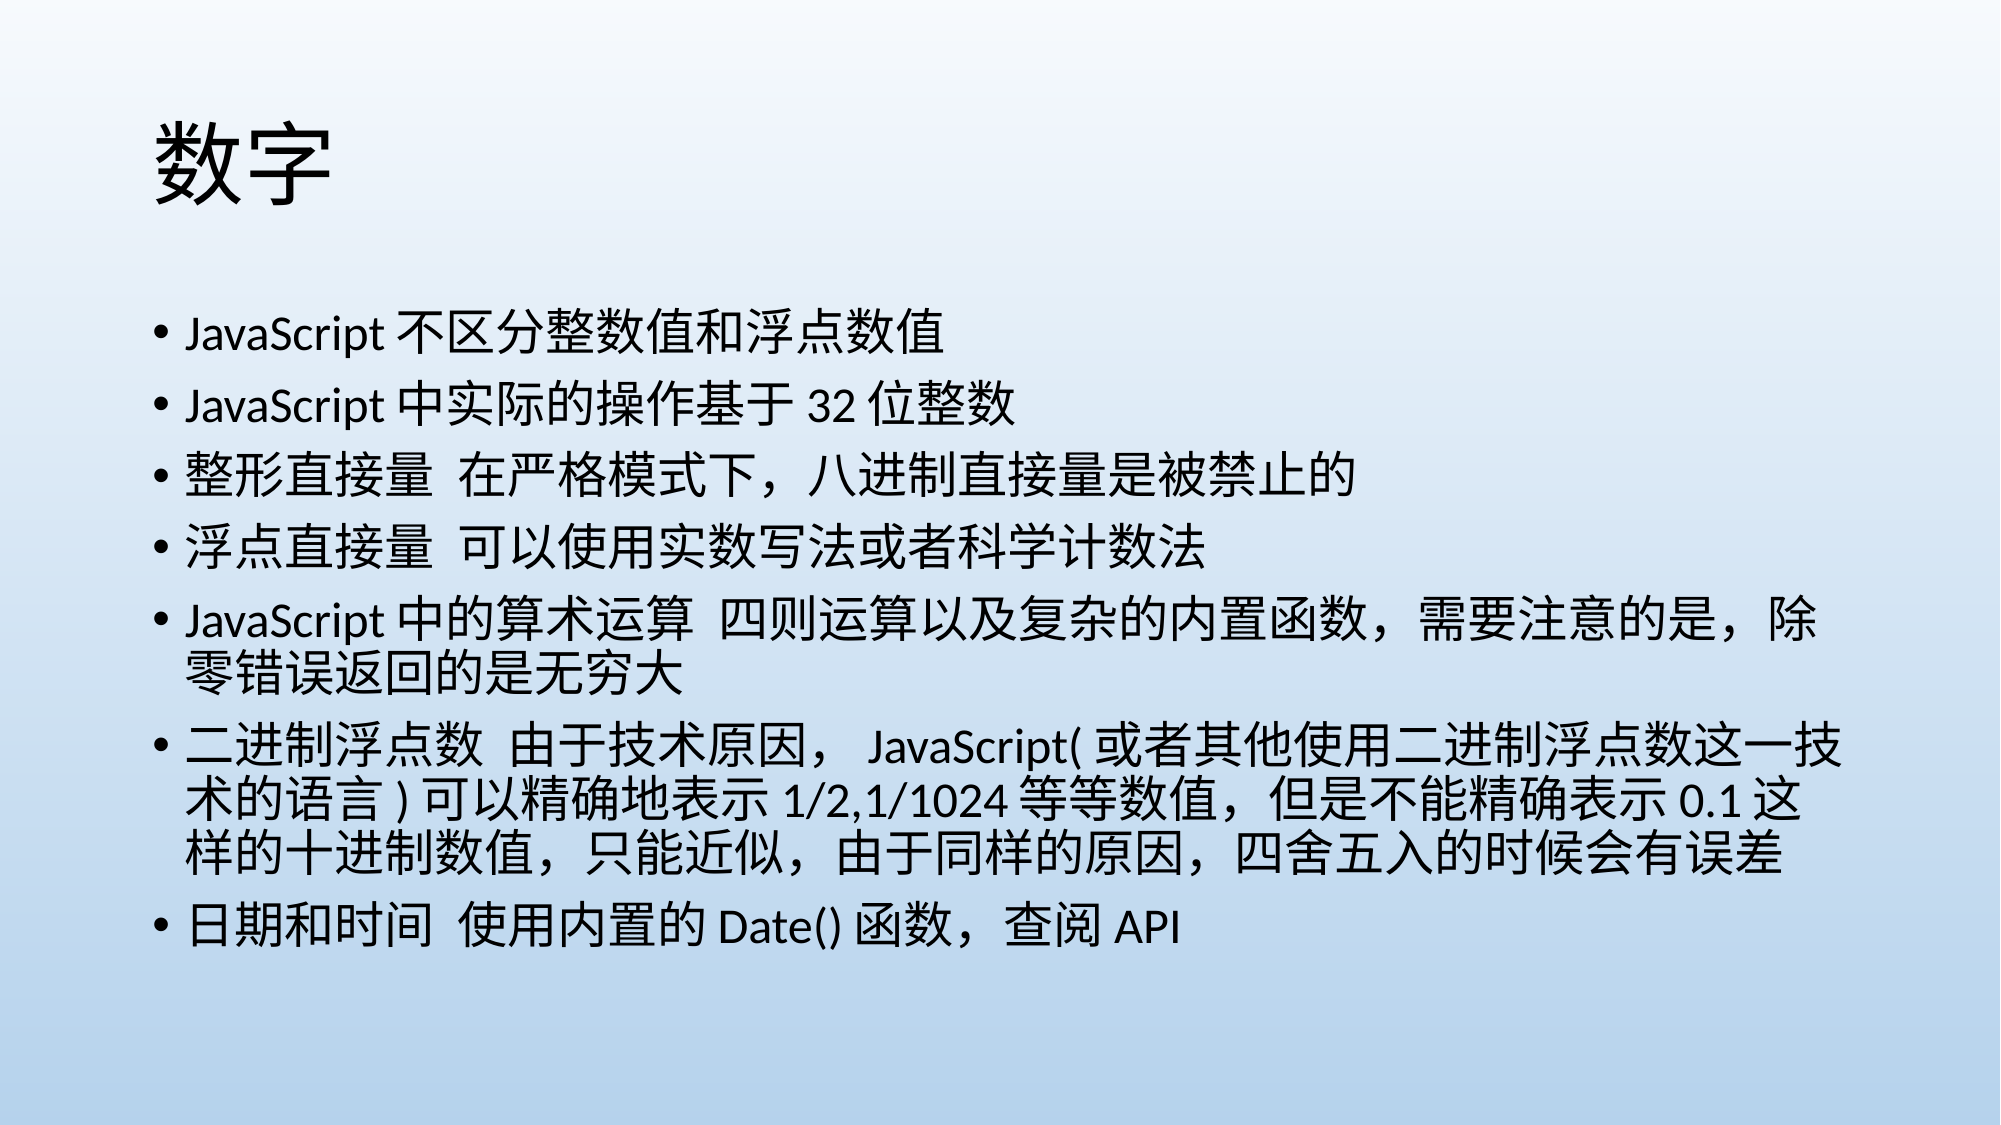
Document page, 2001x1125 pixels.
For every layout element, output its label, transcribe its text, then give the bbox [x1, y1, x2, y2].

title 数字 [137, 59, 1863, 278]
list JavaScript不区分整数值和浮点数值 JavaScript中实际的操作基于32位整数 整形直接量 在严格模式下，八进制直接量是被禁止的 浮点直接量 可以使用实数写法或者科学计数法 JavaScript中的算术运算 四则运算以及复杂的内置函数，需要注意的是，除零错误返回的是无穷大 二进制浮点数 由于技术原因，JavaScript(或者其他使用二进制浮点数这一技术的语言)可以精确地表示1/2,1/1024等等数值，但是不能精确表示0.1这样的十进制数值，只能近似，由于同样的原因，四舍五入的时候会有误差 日期和时间 使用内置的Date()函数，查阅API [137, 299, 1863, 1014]
